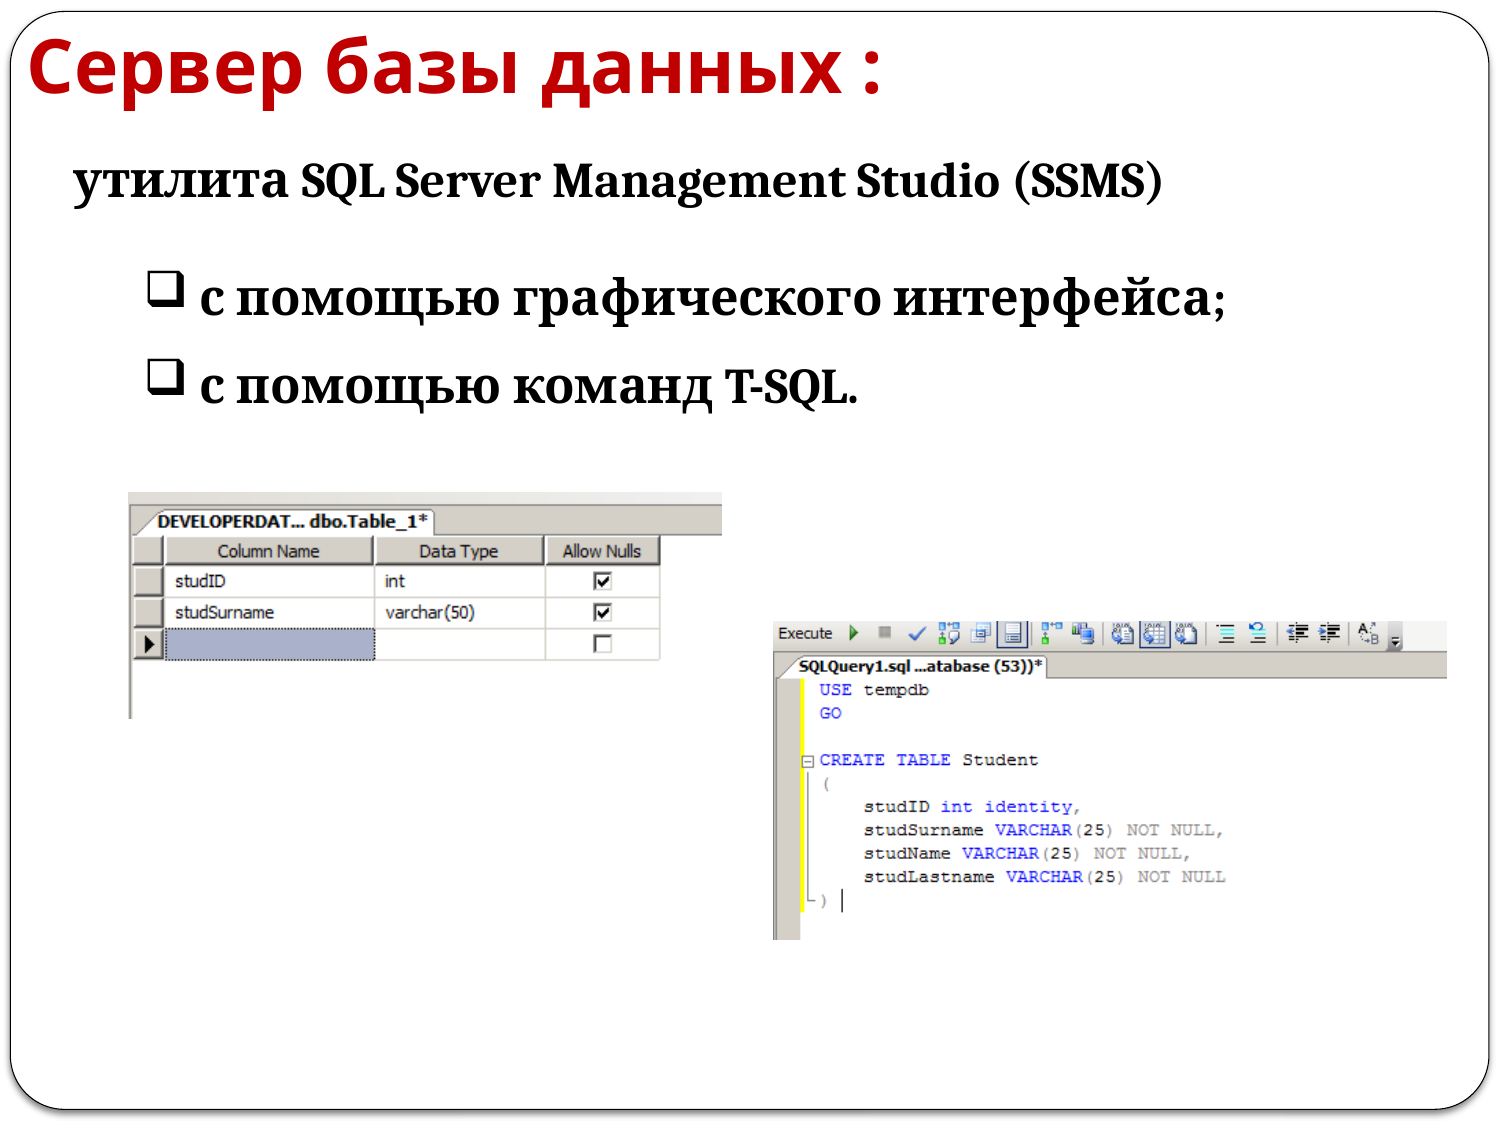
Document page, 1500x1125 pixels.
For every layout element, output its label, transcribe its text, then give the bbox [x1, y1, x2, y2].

text_box с помощью графического интерфейса; [128, 257, 1500, 333]
picture [773, 620, 1448, 940]
picture [128, 491, 722, 719]
text_box с помощью команд T-SQL. [128, 346, 1500, 421]
text_box Сервер базы данных : [11, 11, 1430, 117]
text_box утилита SQL Server Management Studio (SSMS) [58, 140, 1477, 216]
